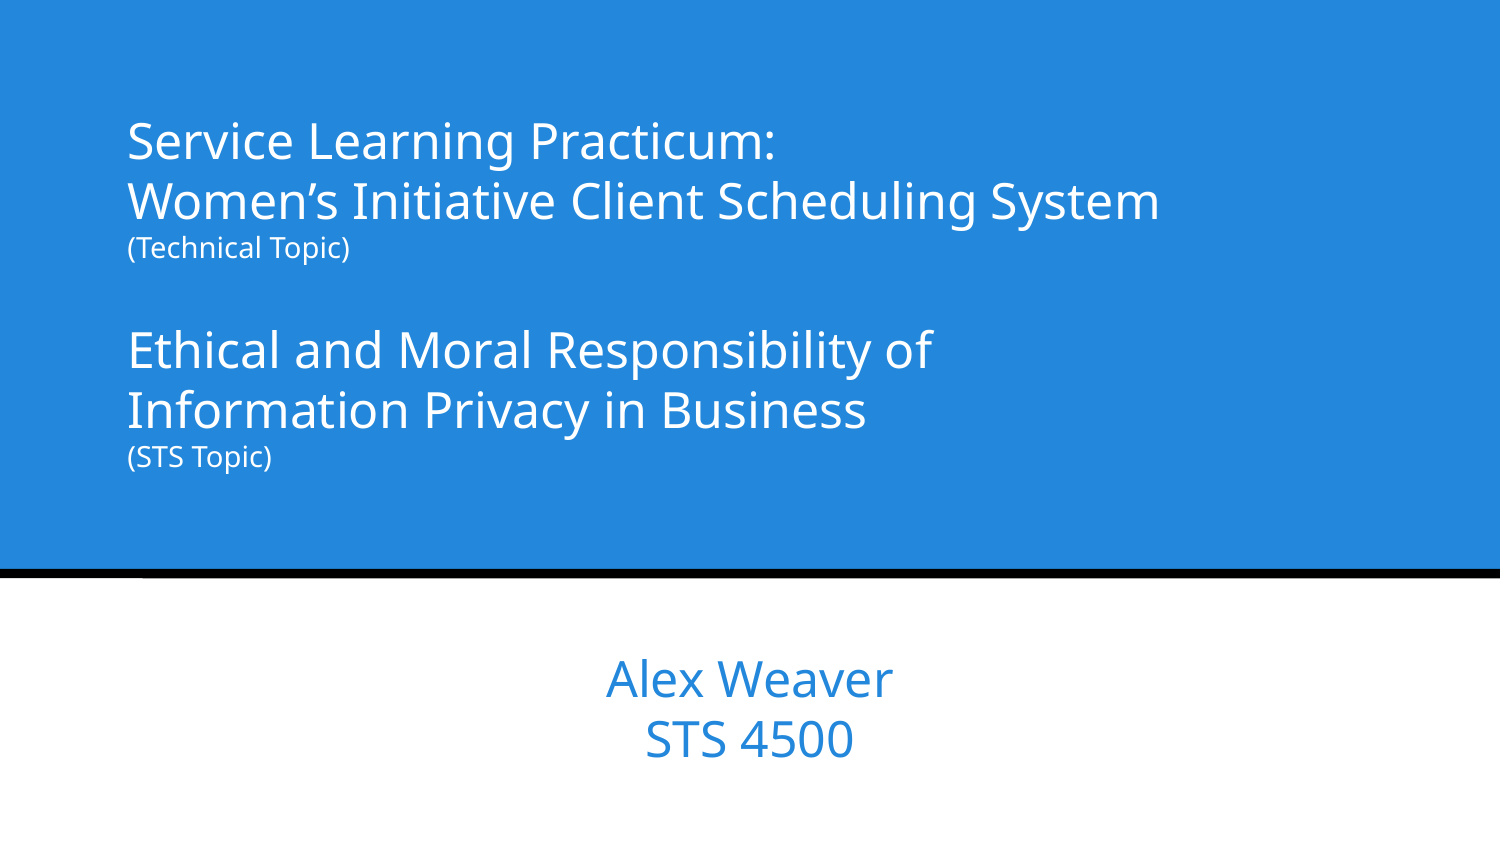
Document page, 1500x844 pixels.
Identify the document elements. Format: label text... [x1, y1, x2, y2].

text_box Alex Weaver STS 4500 [112, 632, 1388, 801]
text_box Service Learning Practicum: Women’s Initiative Client Scheduling System (Technical Topic) [112, 94, 1388, 224]
text_box Ethical and Moral Responsibility of Information Privacy in Business (STS Topic) [112, 303, 1388, 432]
